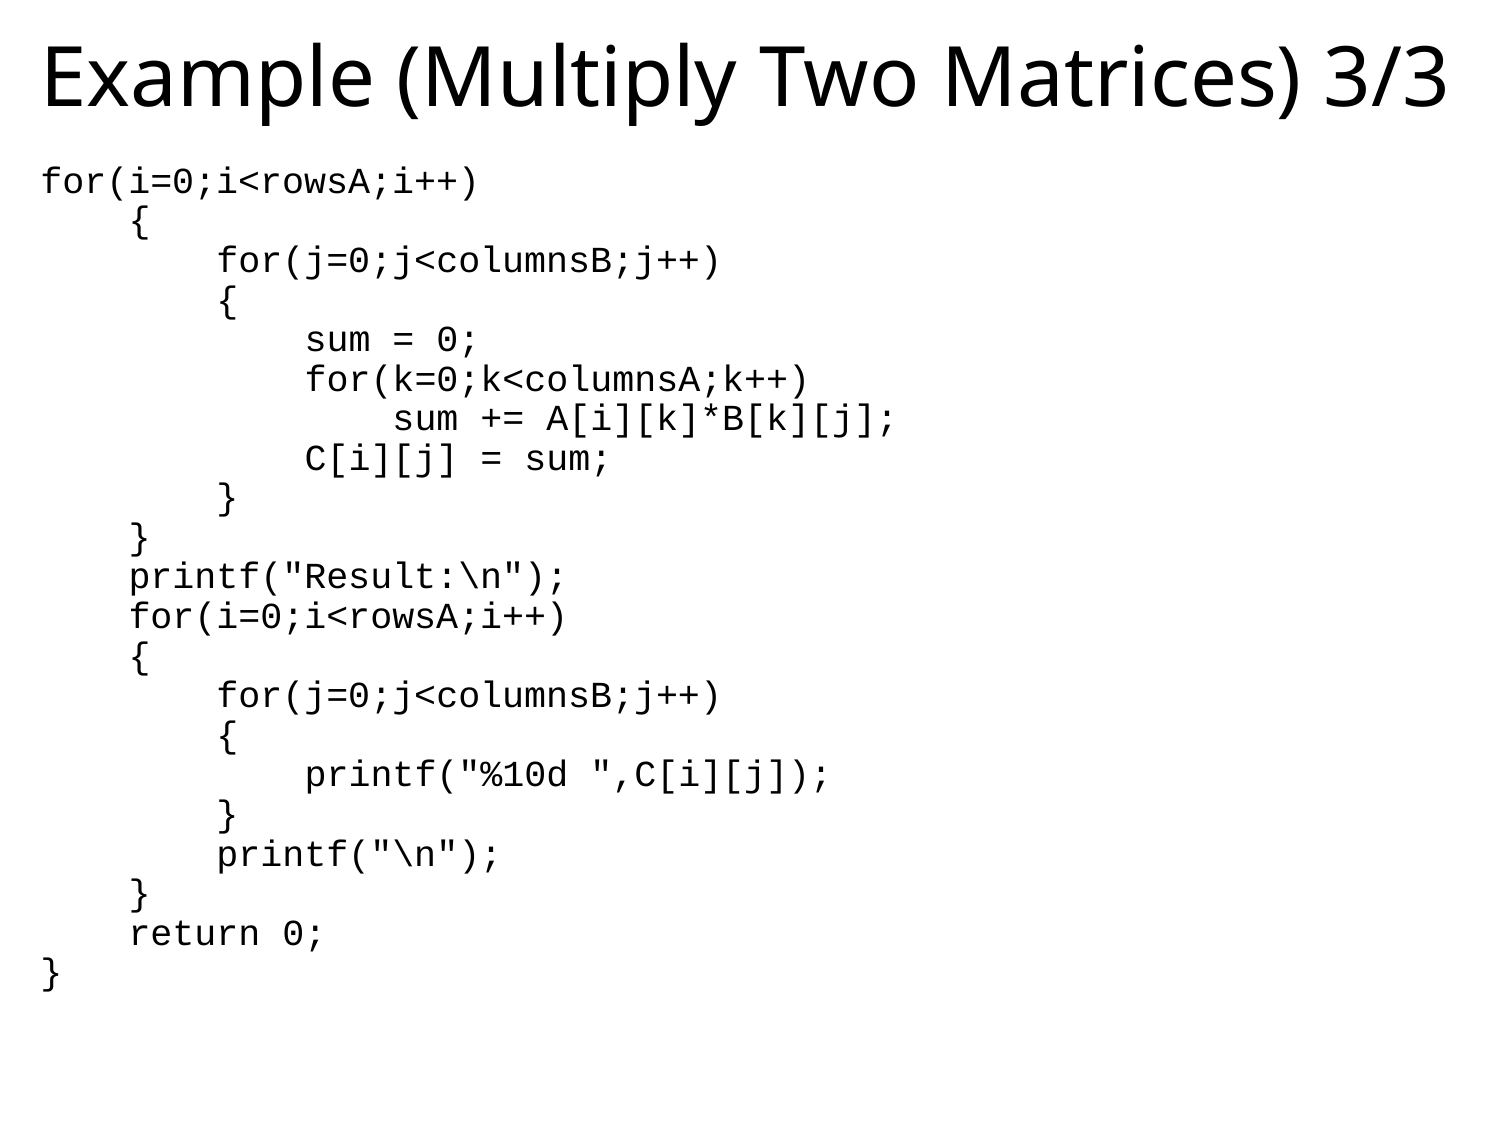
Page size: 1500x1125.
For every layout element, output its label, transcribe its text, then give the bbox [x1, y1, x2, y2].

title Example (Multiply Two Matrices) 3/3 [25, 26, 1469, 138]
list for(i=0;i<rowsA;i++) { for(j=0;j<columnsB;j++) { sum = 0; for(k=0;k<columnsA;k++) sum += A[i][k]*B[k][j]; C[i][j] = sum; } } printf("Result:\n"); for(i=0;i<rowsA;i++) { for(j=0;j<columnsB;j++) { printf("%10d ",C[i][j]); } printf("\n"); } return 0; } [25, 154, 1469, 1014]
